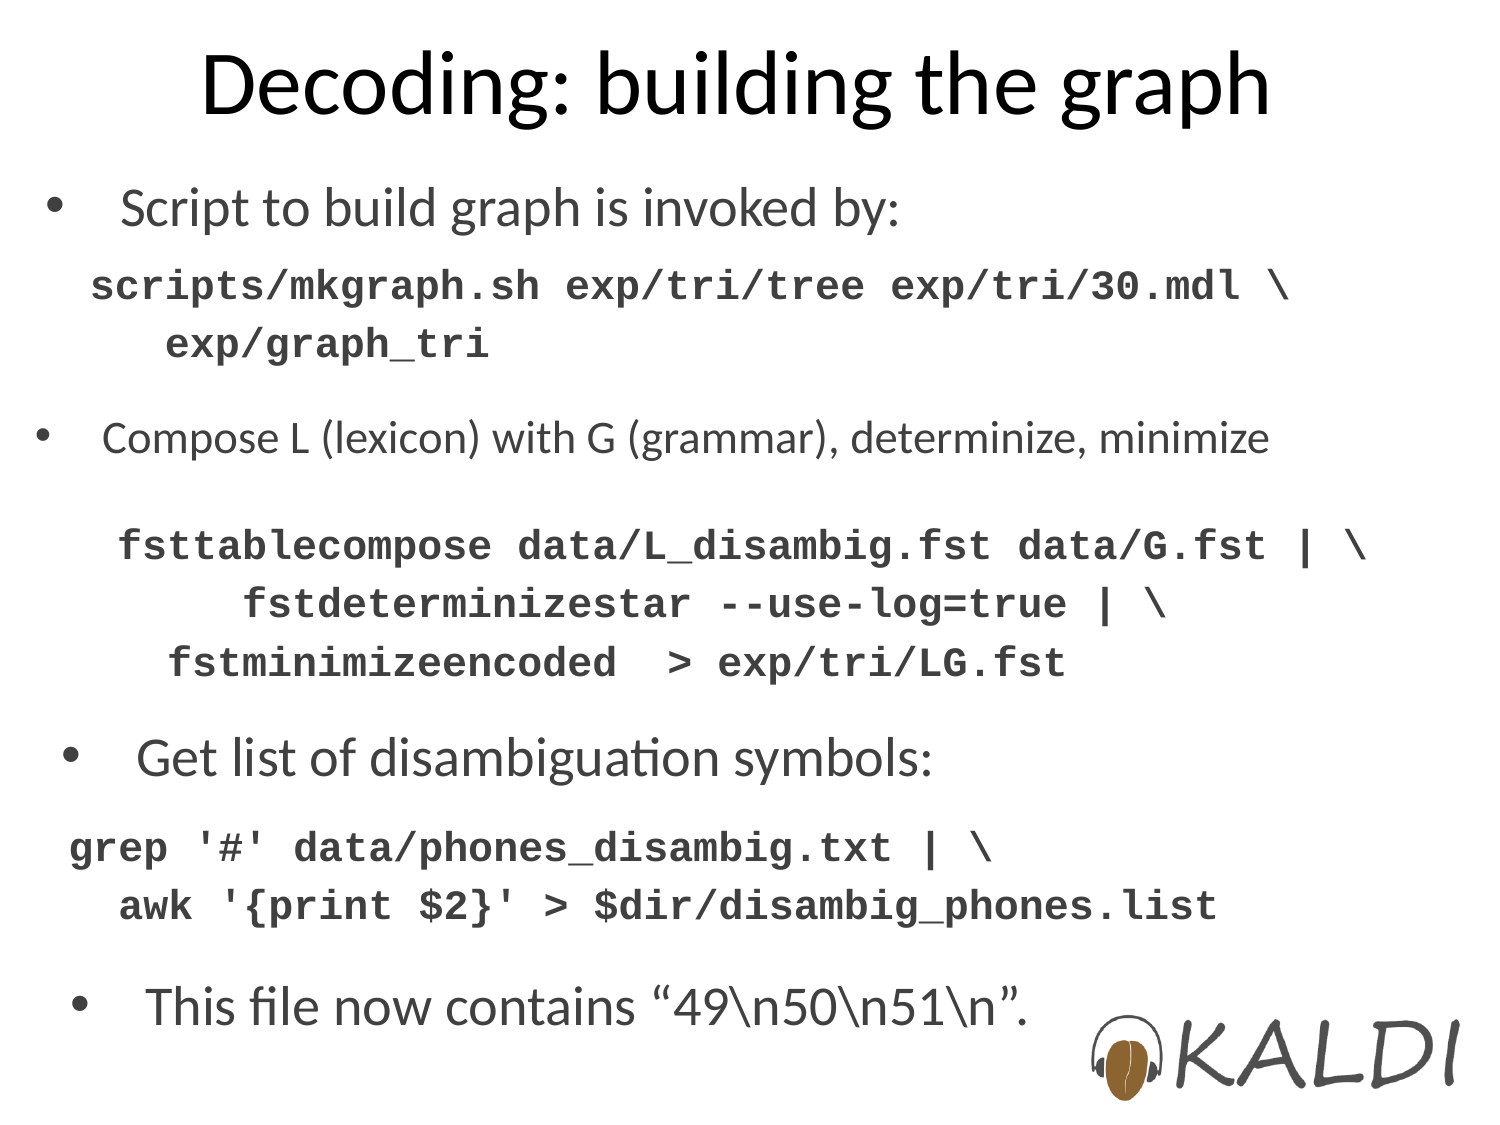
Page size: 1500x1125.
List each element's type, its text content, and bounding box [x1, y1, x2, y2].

text_box fsttablecompose data/L_disambig.fst data/G.fst | \ fstdeterminizestar --use-log=true | \ fstminimizeencoded > exp/tri/LG.fst [102, 510, 1500, 750]
text_box grep '#' data/phones_disambig.txt | \ awk '{print $2}' > $dir/disambig_phones.list [53, 812, 1452, 962]
text_box Script to build graph is invoked by: [29, 162, 1443, 275]
text_box Get list of disambiguation symbols: [46, 712, 1459, 851]
text_box Compose L (lexicon) with G (grammar), determinize, minimize [19, 399, 1463, 510]
text_box scripts/mkgraph.sh exp/tri/tree exp/tri/30.mdl \ exp/graph_tri [74, 249, 1471, 400]
title Decoding: building the graph [93, 0, 1382, 157]
picture [1088, 1012, 1478, 1107]
text_box This file now contains “49\n50\n51\n”. [55, 962, 1468, 1070]
